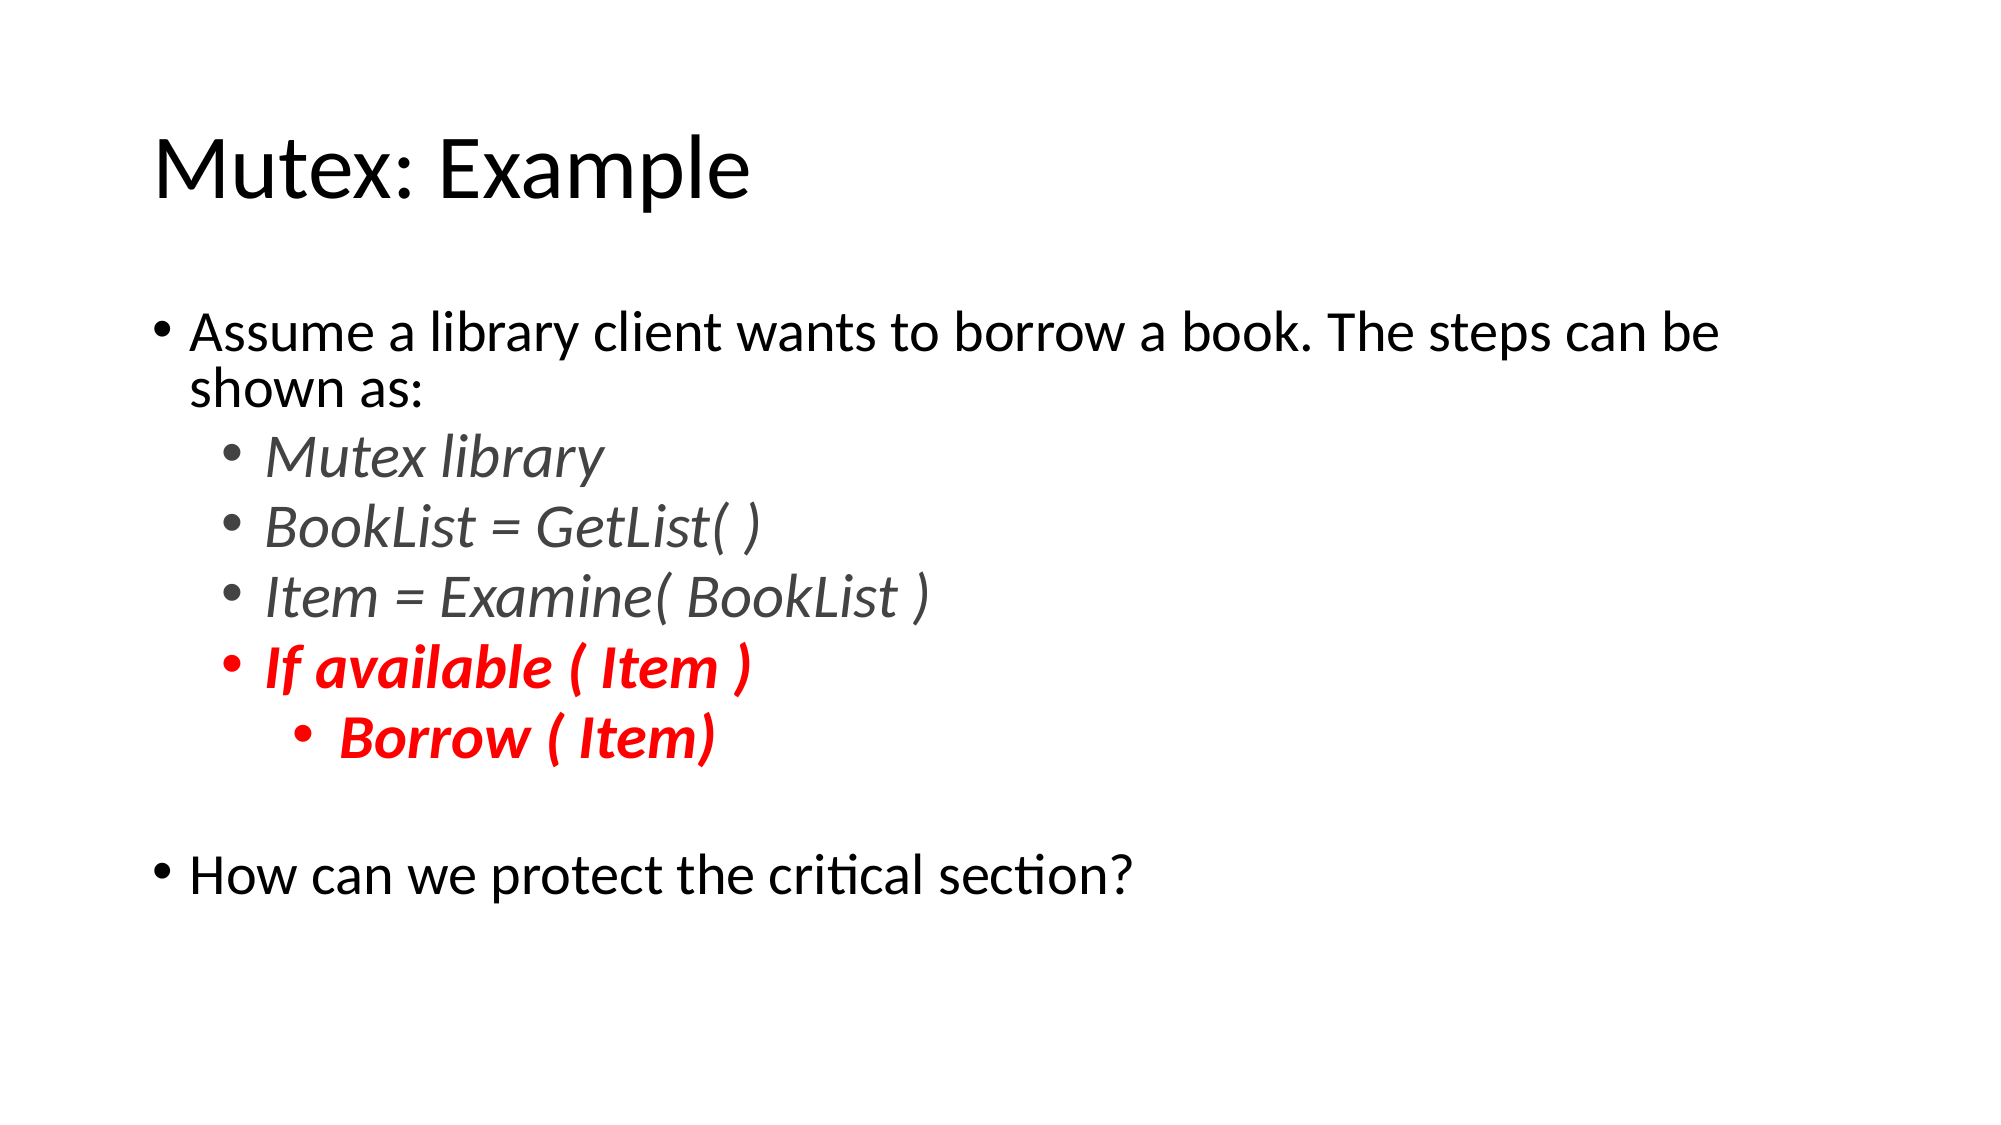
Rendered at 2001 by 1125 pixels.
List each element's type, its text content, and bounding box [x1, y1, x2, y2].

title Mutex: Example [137, 59, 1863, 278]
list Assume a library client wants to borrow a book. The steps can be shown as: Mutex library BookList = GetList( ) Item = Examine( BookList ) If available ( Item ) Borrow ( Item) How can we protect the critical section? [137, 299, 1863, 1014]
